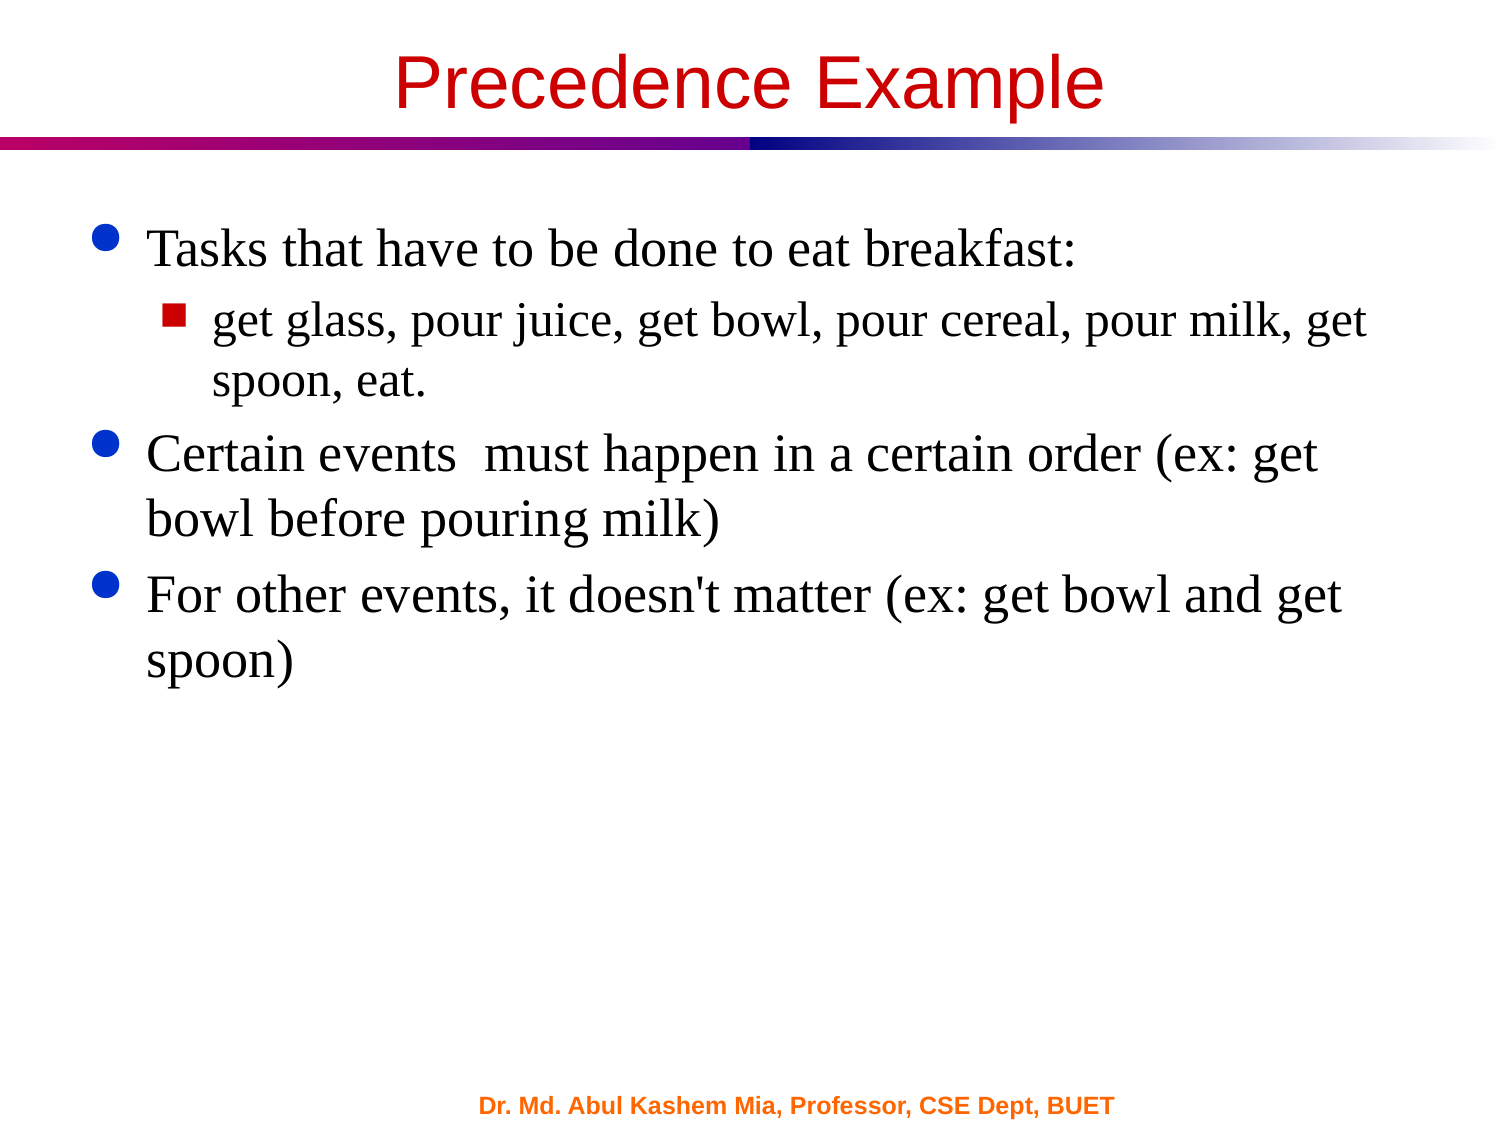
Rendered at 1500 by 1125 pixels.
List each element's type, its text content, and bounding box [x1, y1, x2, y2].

list Tasks that have to be done to eat breakfast: get glass, pour juice, get bowl, pour cereal, pour milk, get spoon, eat. Certain events must happen in a certain order (ex: get bowl before pouring milk) For other events, it doesn't matter (ex: get bowl and get spoon) [75, 204, 1425, 917]
title Precedence Example [75, 54, 1425, 131]
